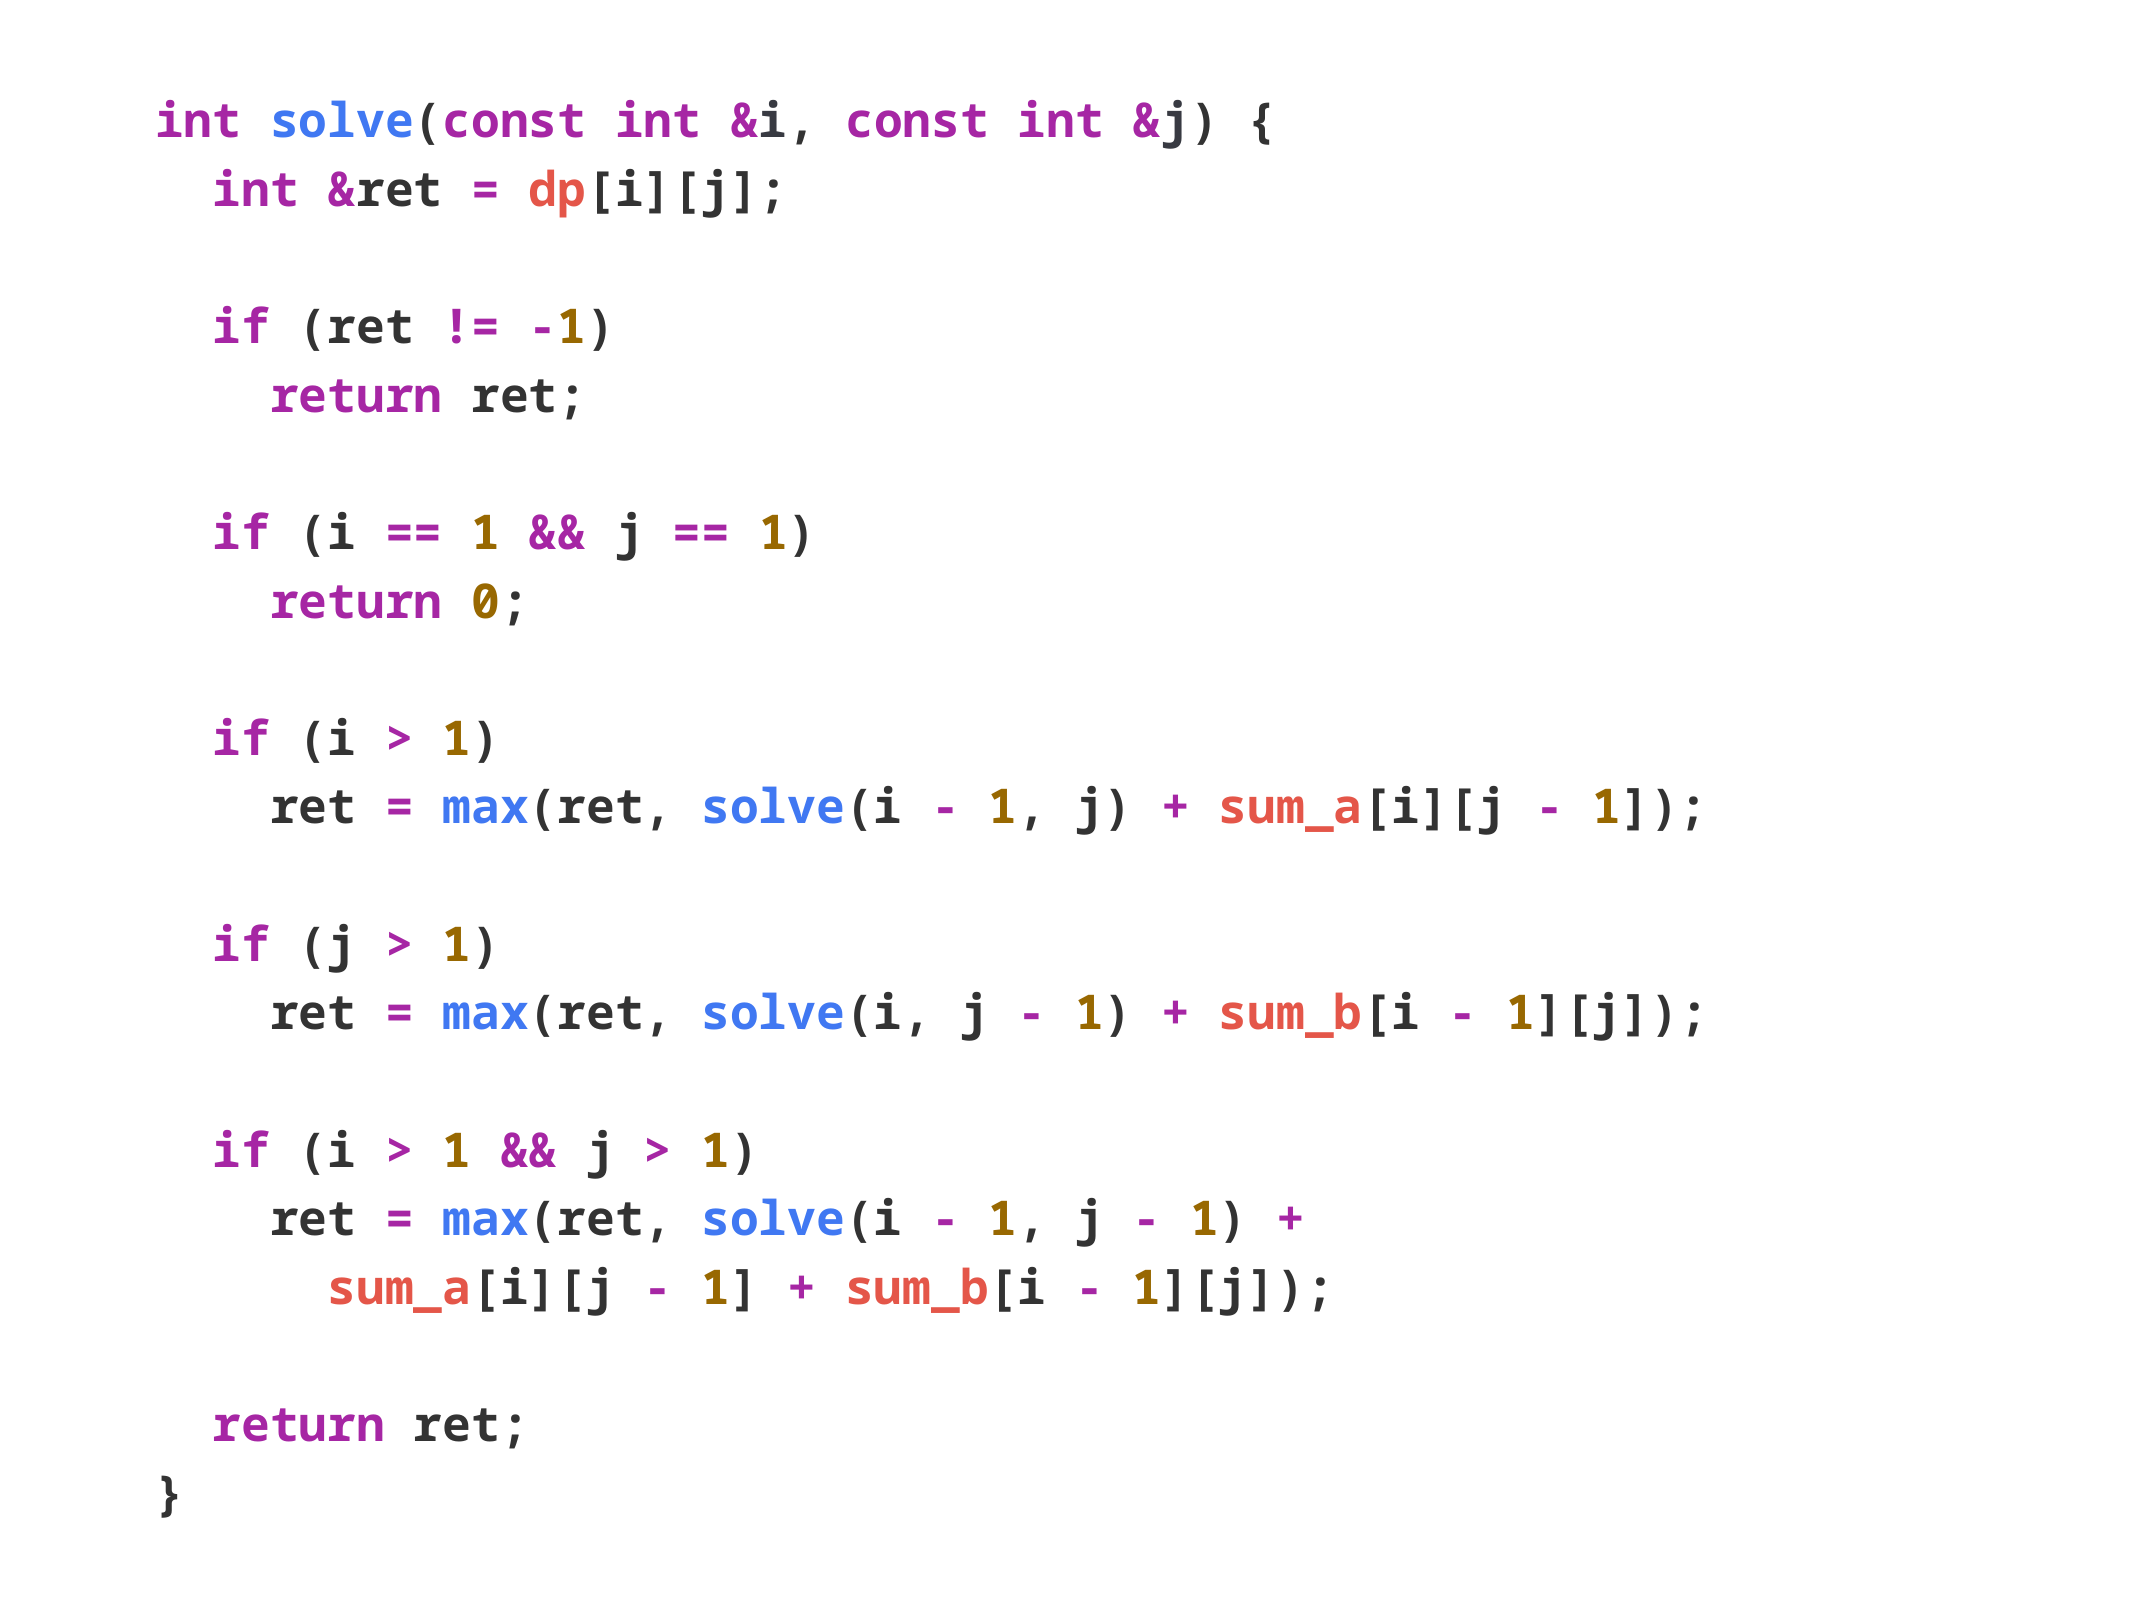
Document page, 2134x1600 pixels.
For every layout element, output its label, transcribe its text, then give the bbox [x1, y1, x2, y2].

list int solve(const int &i, const int &j) { int &ret = dp[i][j]; if (ret != -1) return ret; if (i == 1 && j == 1) return 0; if (i > 1) ret = max(ret, solve(i - 1, j) + sum_a[i][j - 1]); if (j > 1) ret = max(ret, solve(i, j - 1) + sum_b[i - 1][j]); if (i > 1 && j > 1) ret = max(ret, solve(i - 1, j - 1) + sum_a[i][j - 1] + sum_b[i - 1][j]); return ret; } [146, 69, 1987, 1531]
